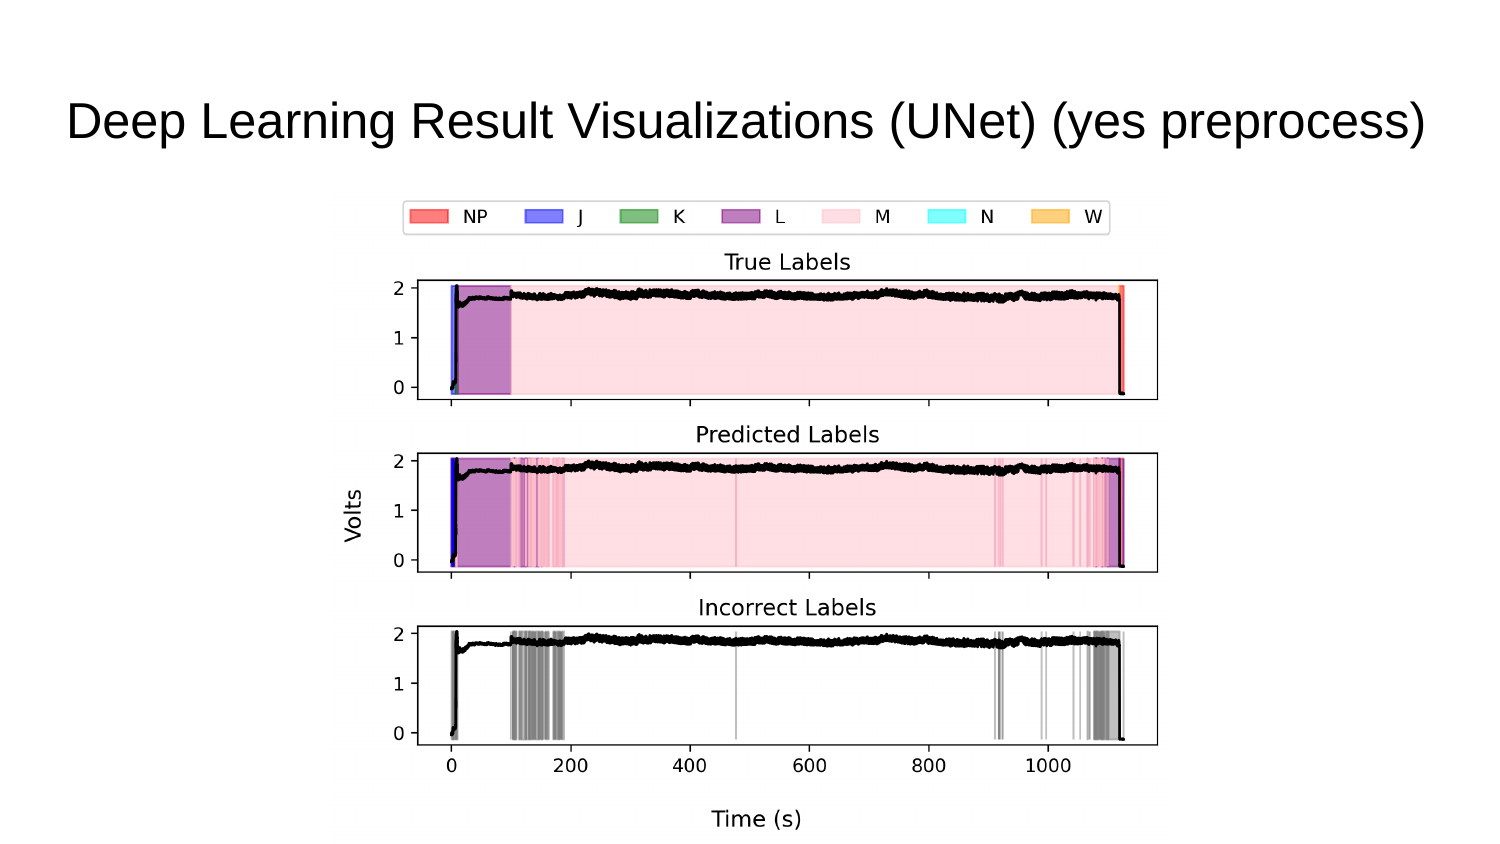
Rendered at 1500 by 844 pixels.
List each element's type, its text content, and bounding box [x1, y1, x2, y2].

title Deep Learning Result Visualizations (UNet) (yes preprocess) [51, 72, 1449, 167]
picture [330, 188, 1170, 844]
